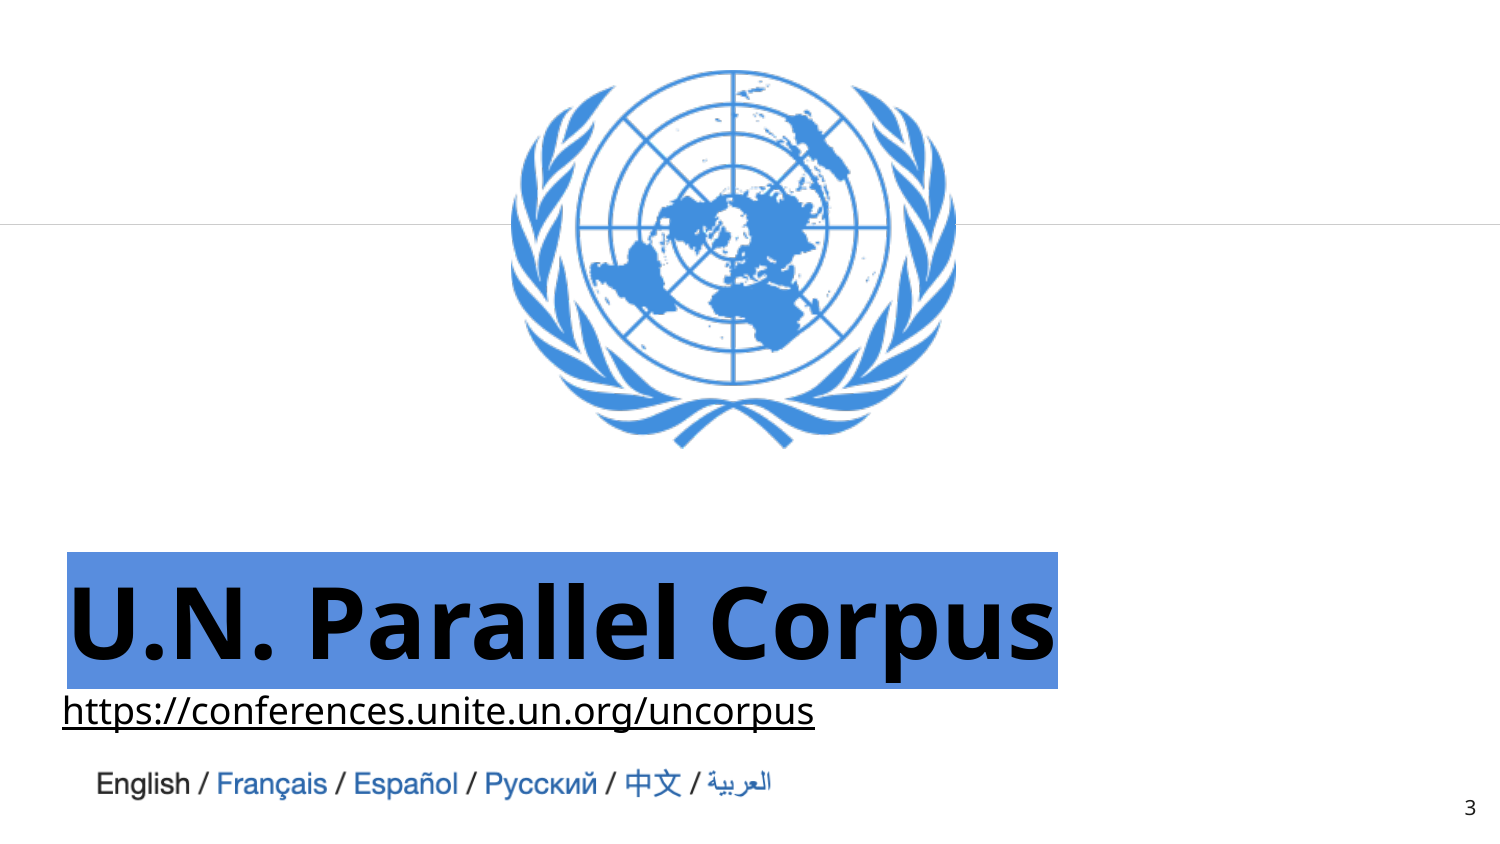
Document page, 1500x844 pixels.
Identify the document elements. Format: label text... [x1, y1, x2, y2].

subtitle https://conferences.unite.un.org/uncorpus [8, 671, 869, 801]
picture [66, 747, 811, 811]
slide_number 3 [1401, 779, 1492, 844]
picture [510, 70, 956, 449]
title U.N. Parallel Corpus [31, 524, 1094, 715]
